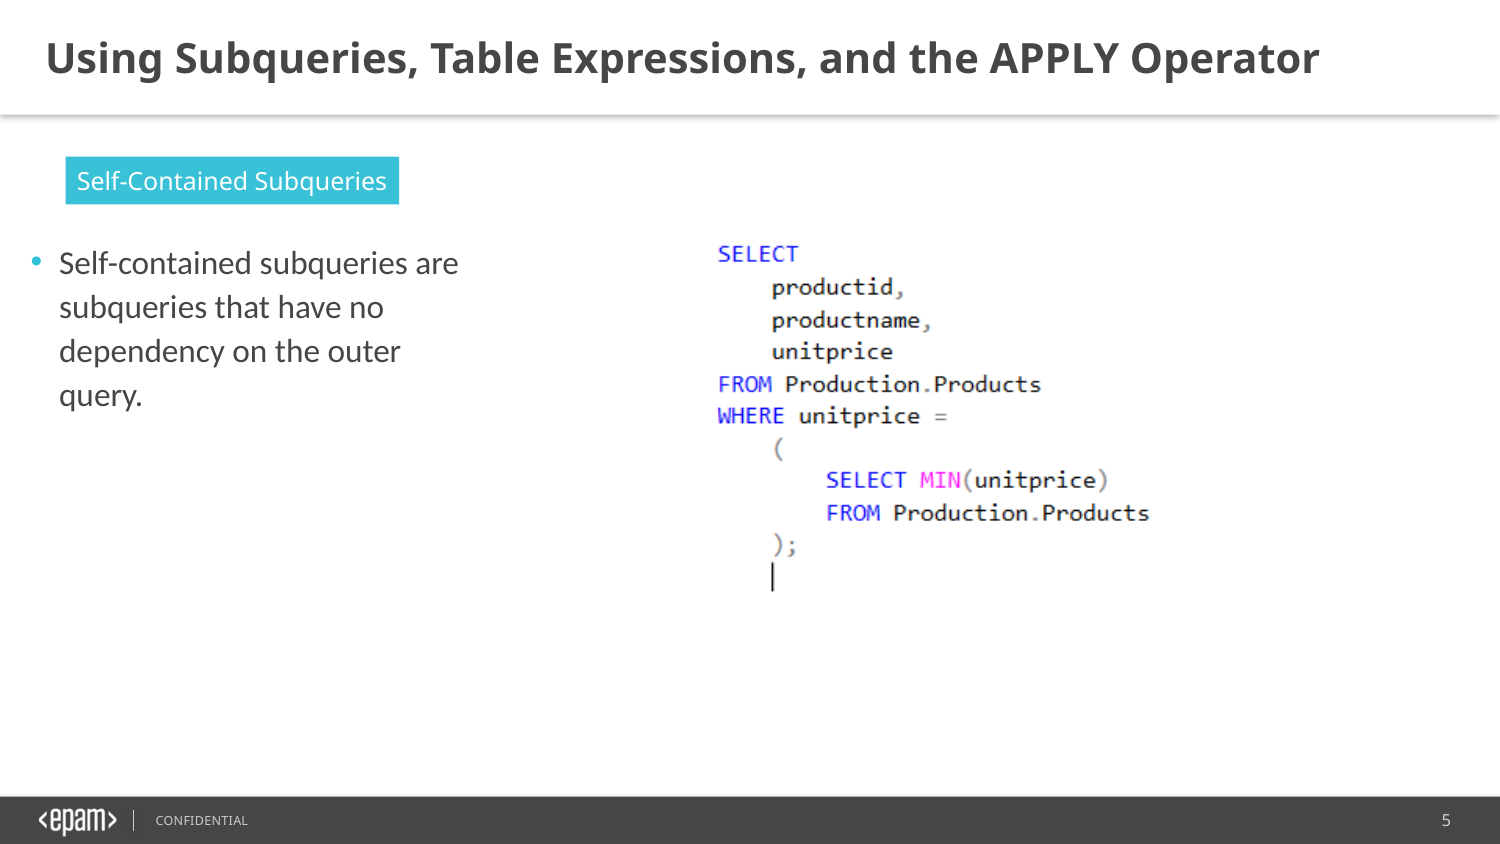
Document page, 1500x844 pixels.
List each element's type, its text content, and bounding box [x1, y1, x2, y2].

text_box Self-Contained Subqueries [65, 156, 400, 205]
list Using Subqueries, Table Expressions, and the APPLY Operator [0, 0, 1500, 115]
picture [38, 808, 117, 837]
text_box Self-contained subqueries are subqueries that have no dependency on the outer query. [15, 229, 500, 770]
picture [702, 229, 1230, 601]
